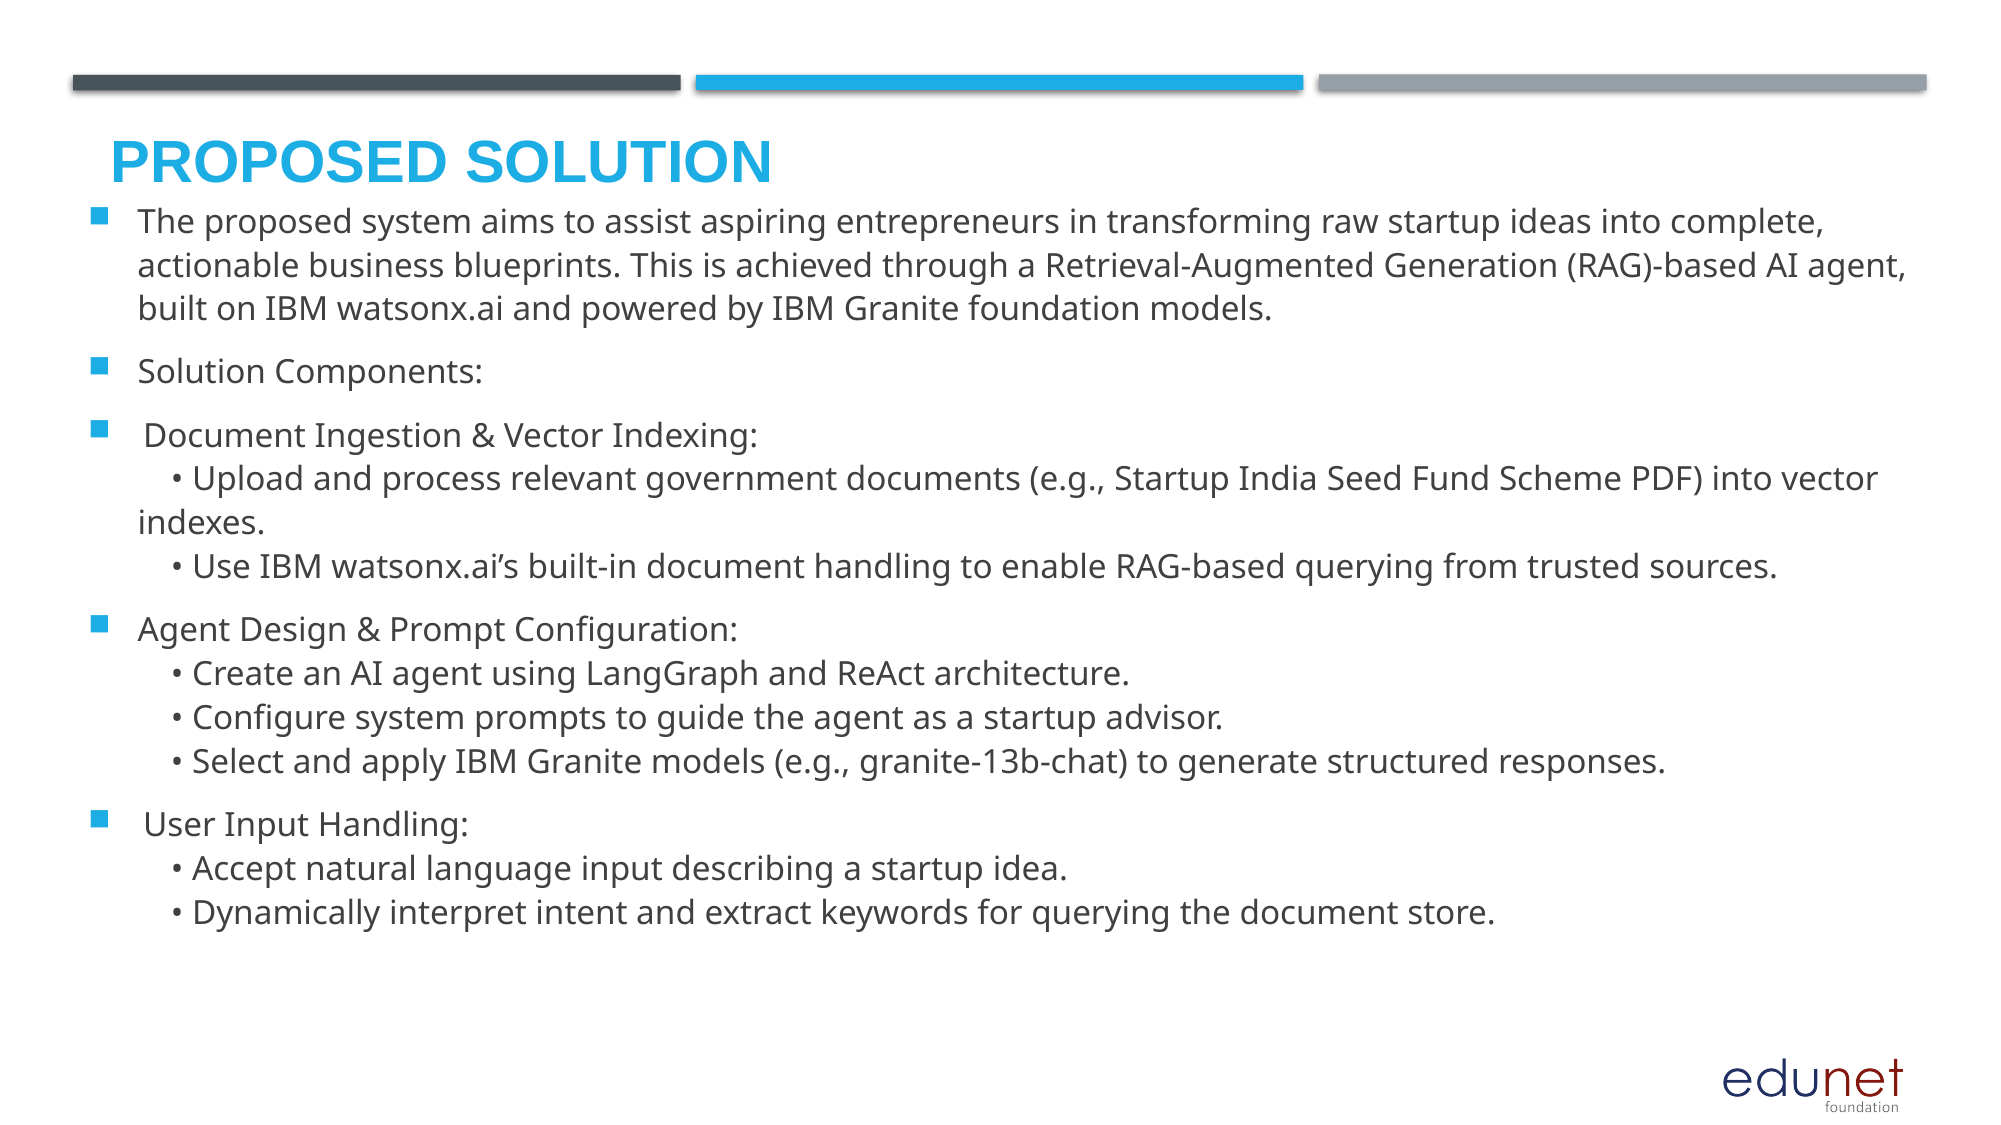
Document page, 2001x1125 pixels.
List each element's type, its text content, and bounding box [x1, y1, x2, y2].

title Proposed Solution [95, 115, 1905, 203]
picture [1719, 1092, 1905, 1116]
list The proposed system aims to assist aspiring entrepreneurs in transforming raw startup ideas into complete, actionable business blueprints. This is achieved through a Retrieval-Augmented Generation (RAG)-based AI agent, built on IBM watsonx.ai and powered by IBM Granite foundation models. Solution Components: Document Ingestion & Vector Indexing: • Upload and process relevant government documents (e.g., Startup India Seed Fund Scheme PDF) into vector indexes. • Use IBM watsonx.ai’s built-in document handling to enable RAG-based querying from trusted sources. Agent Design & Prompt Configuration: • Create an AI agent using LangGraph and ReAct architecture. • Configure system prompts to guide the agent as a startup advisor. • Select and apply IBM Granite models (e.g., granite-13b-chat) to generate structured responses. User Input Handling: • Accept natural language input describing a startup idea. • Dynamically interpret intent and extract keywords for querying the document store. [72, 603, 1978, 1092]
